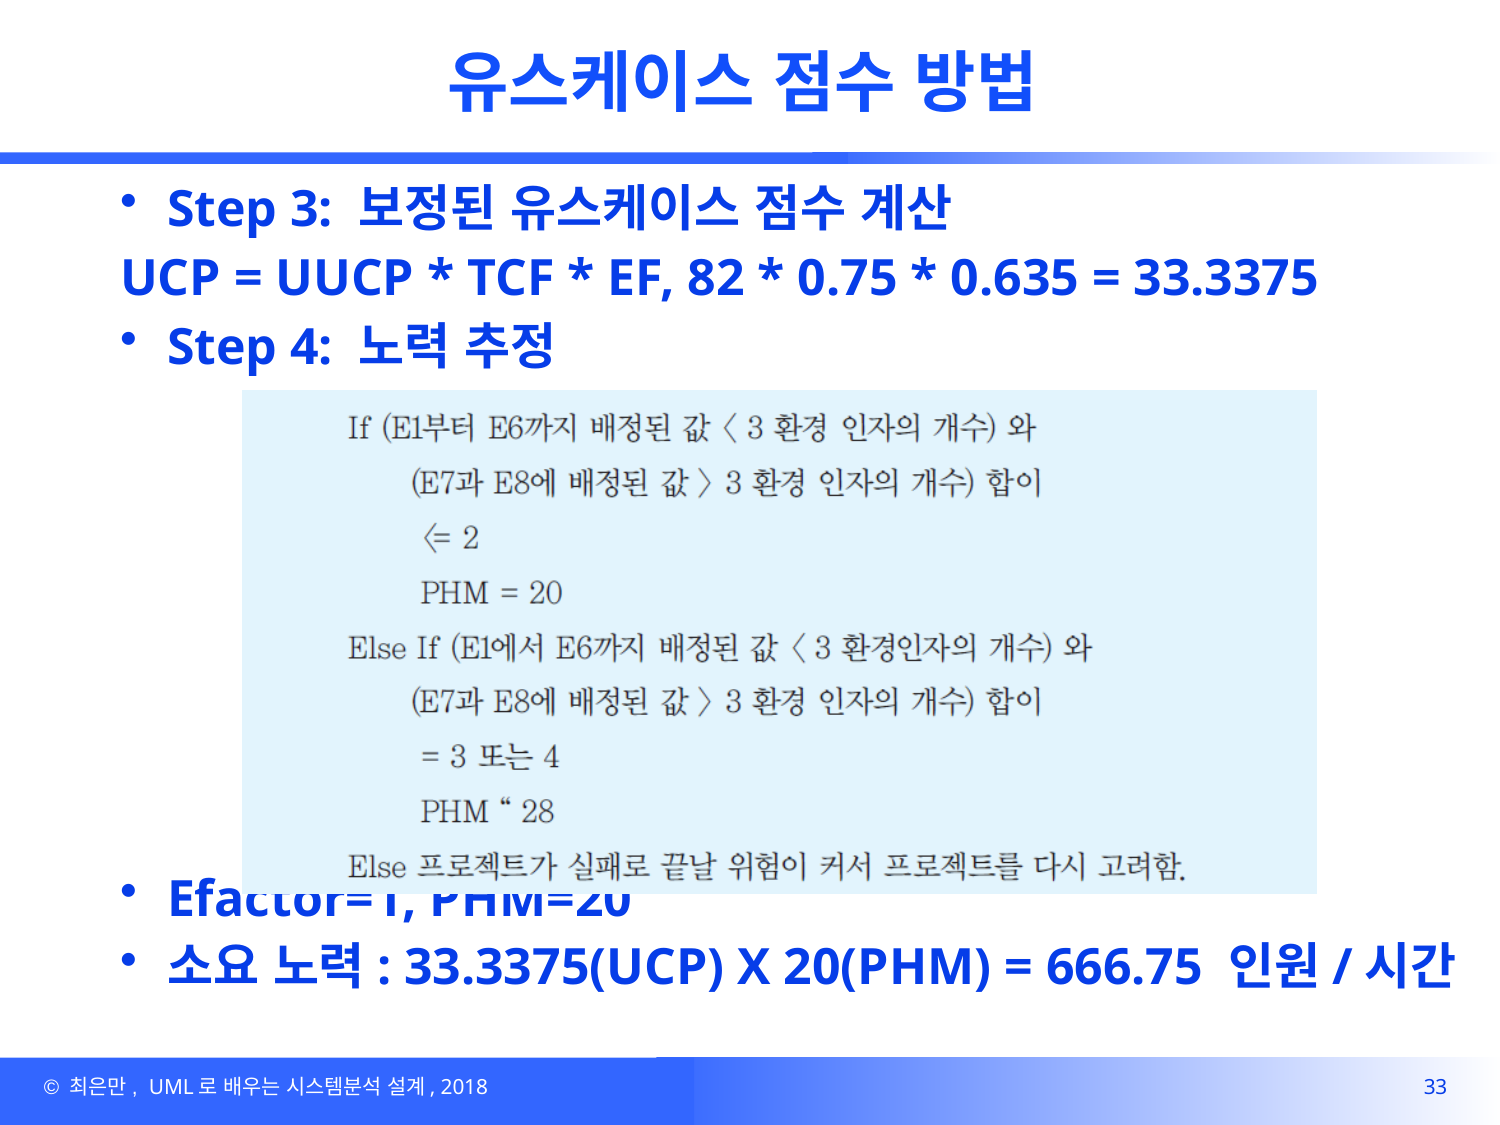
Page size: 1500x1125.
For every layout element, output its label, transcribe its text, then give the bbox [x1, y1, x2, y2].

title 유스케이스 점수 방법 [105, 75, 1381, 136]
text_box [0, 0, 1500, 75]
picture [241, 390, 1318, 894]
list Step 3: 보정된 유스케이스 점수 계산 UCP = UUCP * TCF * EF, 82 * 0.75 * 0.635 = 33.3375 Step 4: 노력 추정 Efactor=1, PHM=20 소요 노력: 33.3375(UCP) X 20(PHM) = 666.75 인원/시간 [105, 175, 1500, 1050]
